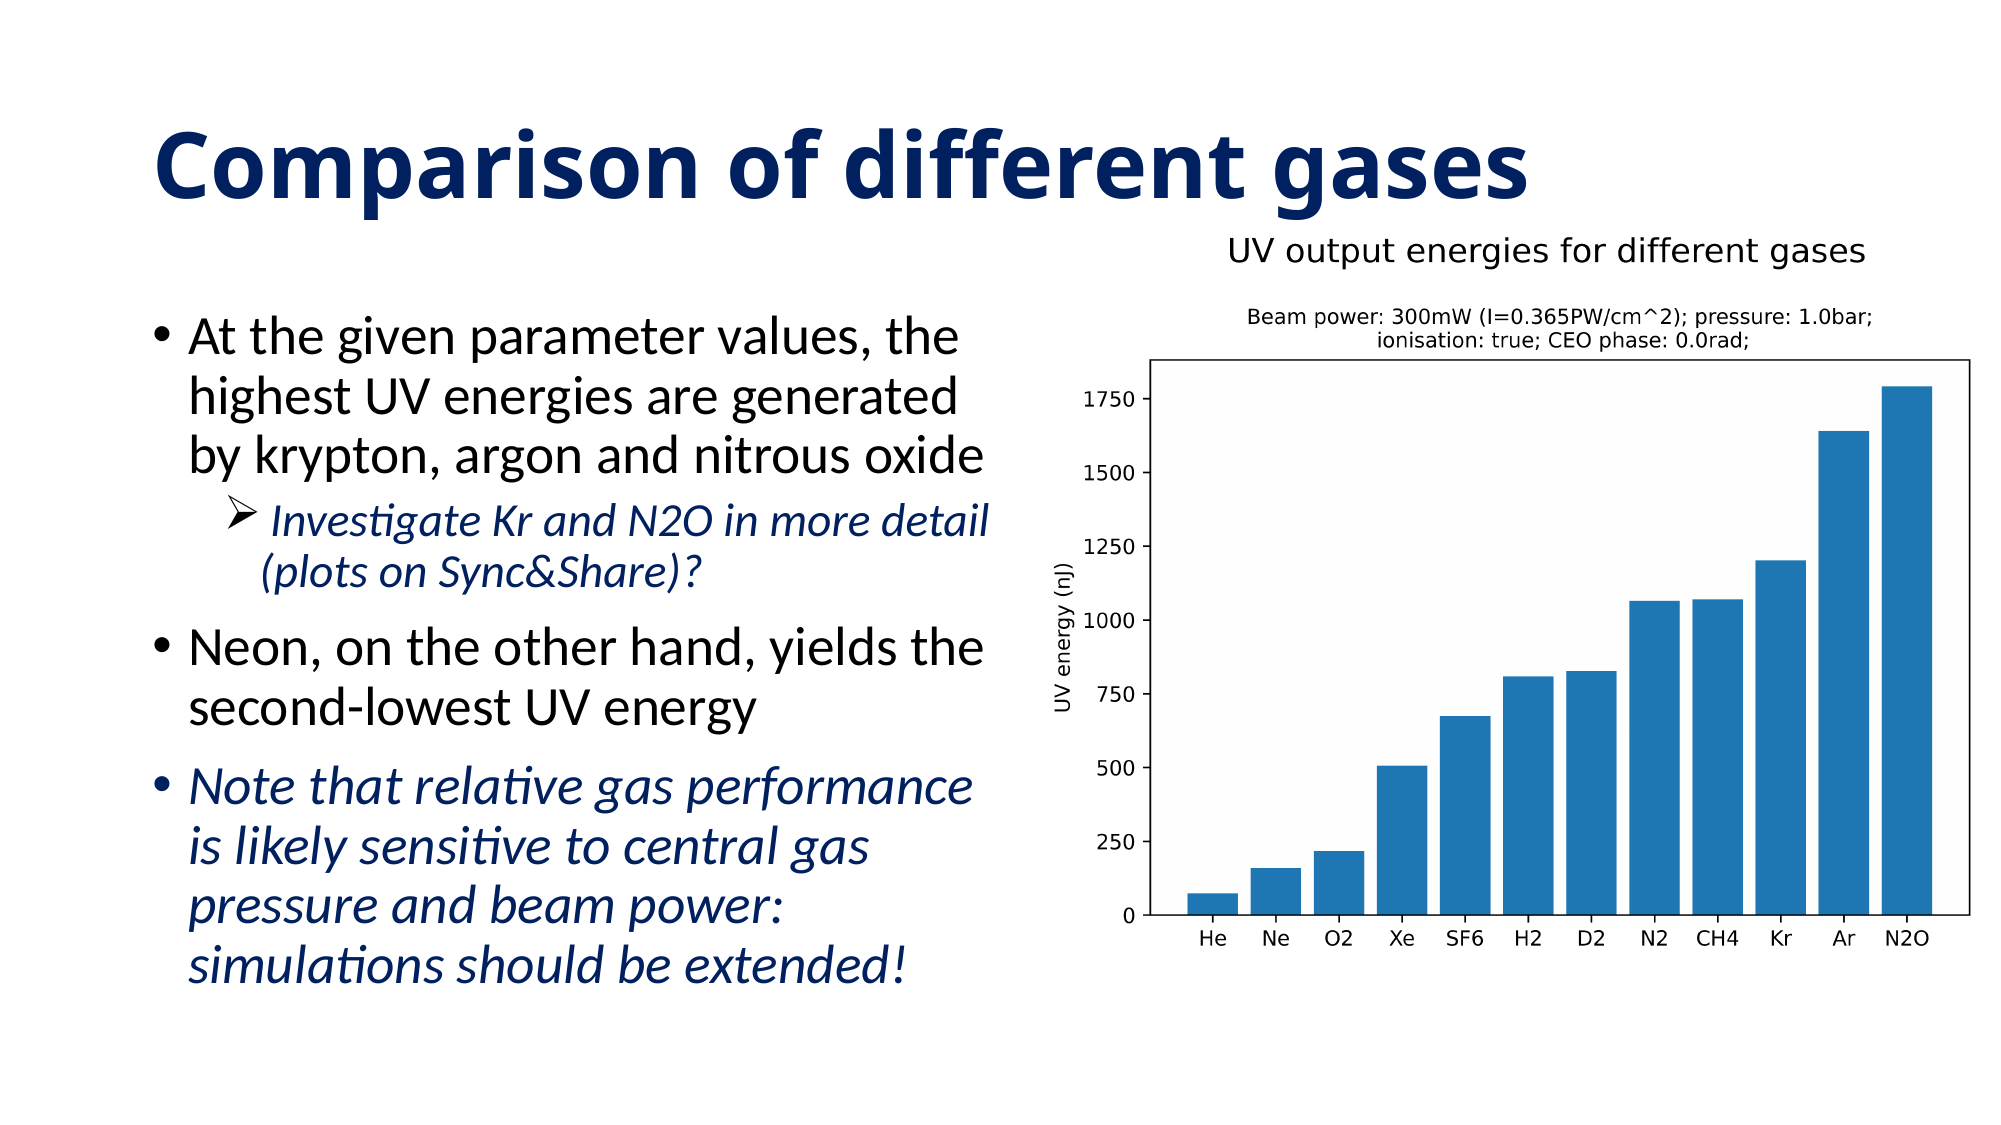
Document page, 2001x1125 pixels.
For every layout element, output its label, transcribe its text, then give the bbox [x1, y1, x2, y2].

title Comparison of different gases [137, 59, 1863, 278]
list At the given parameter values, the highest UV energies are generated by krypton, argon and nitrous oxide Investigate Kr and N2O in more detail (plots on Sync&Share)? Neon, on the other hand, yields the second-lowest UV energy Note that relative gas performance is likely sensitive to central gas pressure and beam power: simulations should be extended! [137, 299, 1032, 1092]
picture [1018, 221, 2000, 1014]
